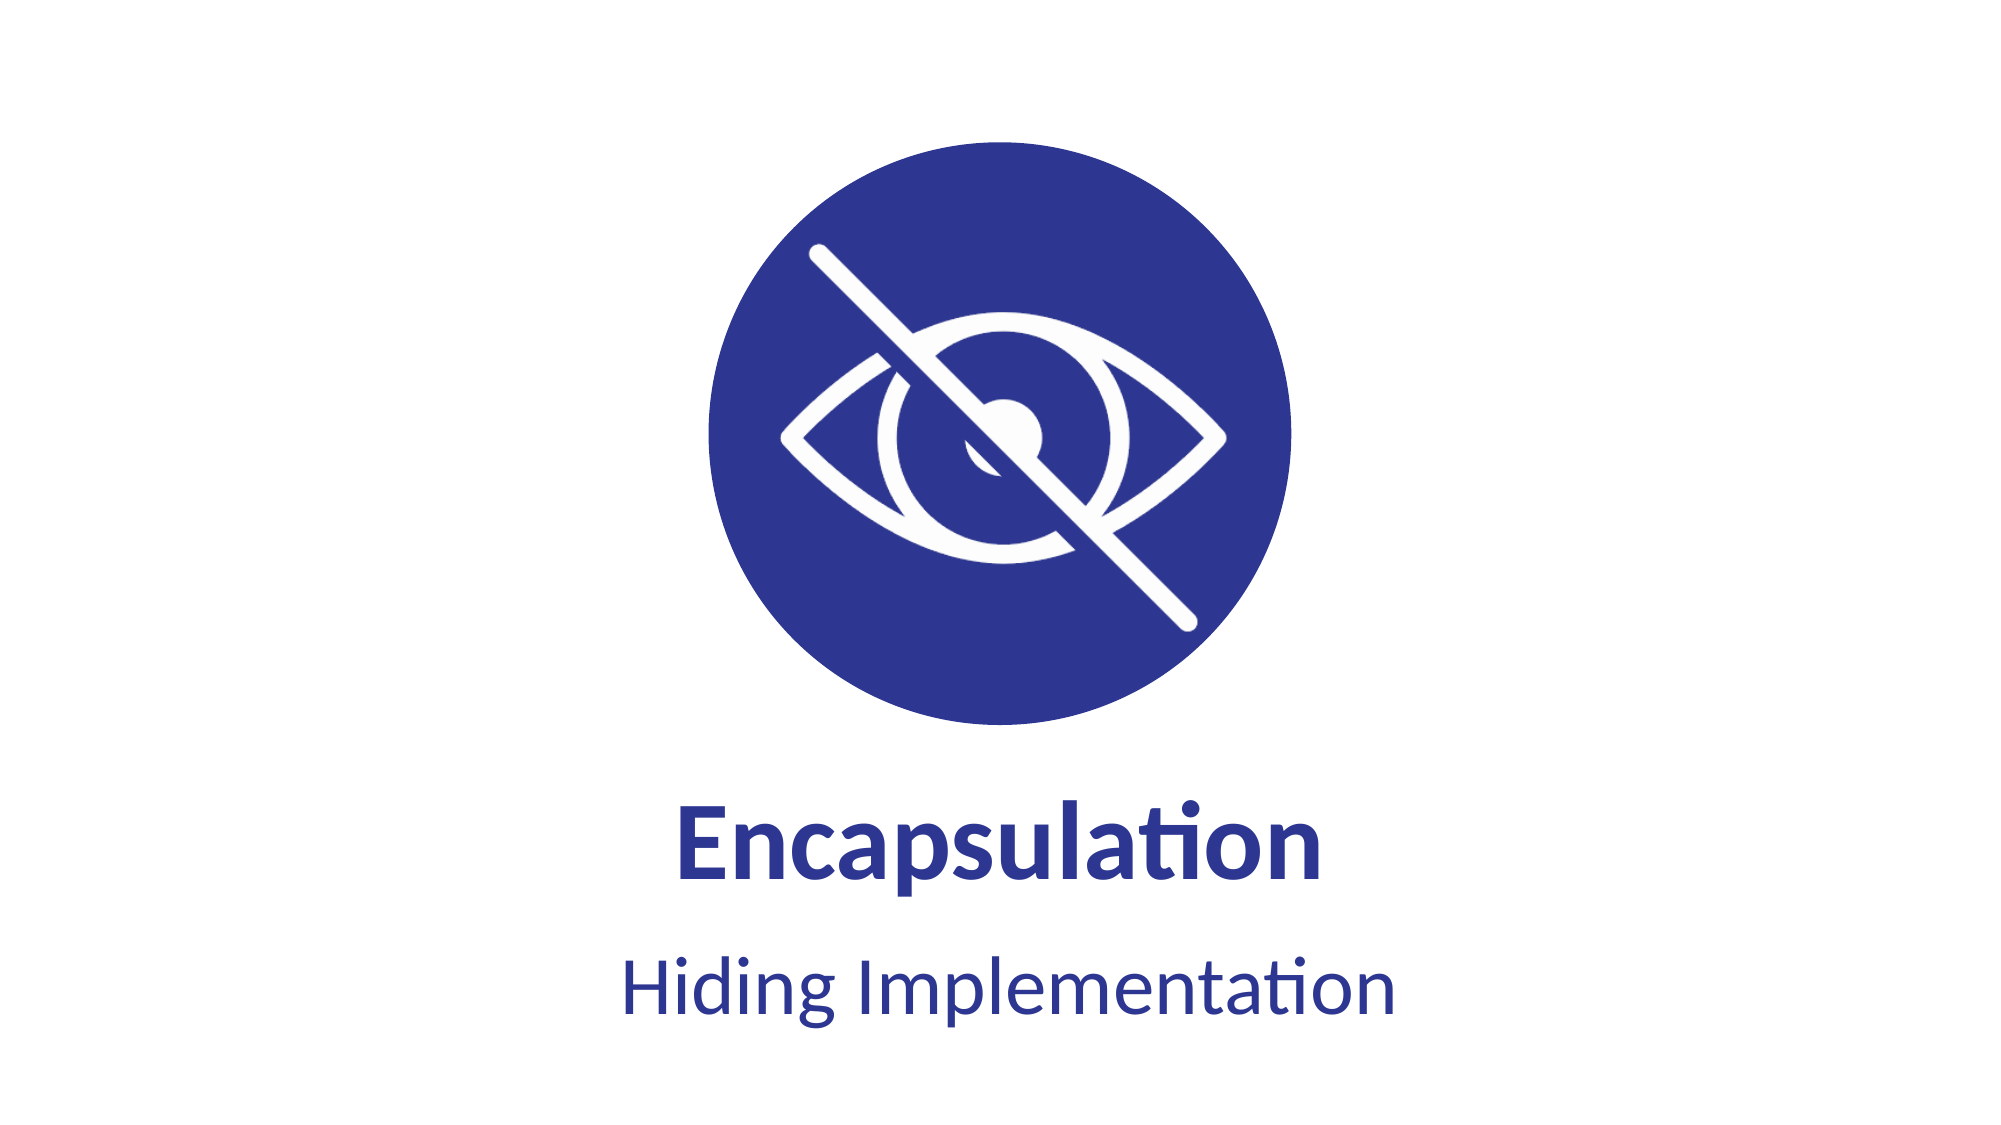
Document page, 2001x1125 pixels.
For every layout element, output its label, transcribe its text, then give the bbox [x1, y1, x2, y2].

subtitle Hiding Implementation [100, 916, 1900, 1043]
title Encapsulation [100, 771, 1900, 898]
picture [761, 195, 1251, 685]
